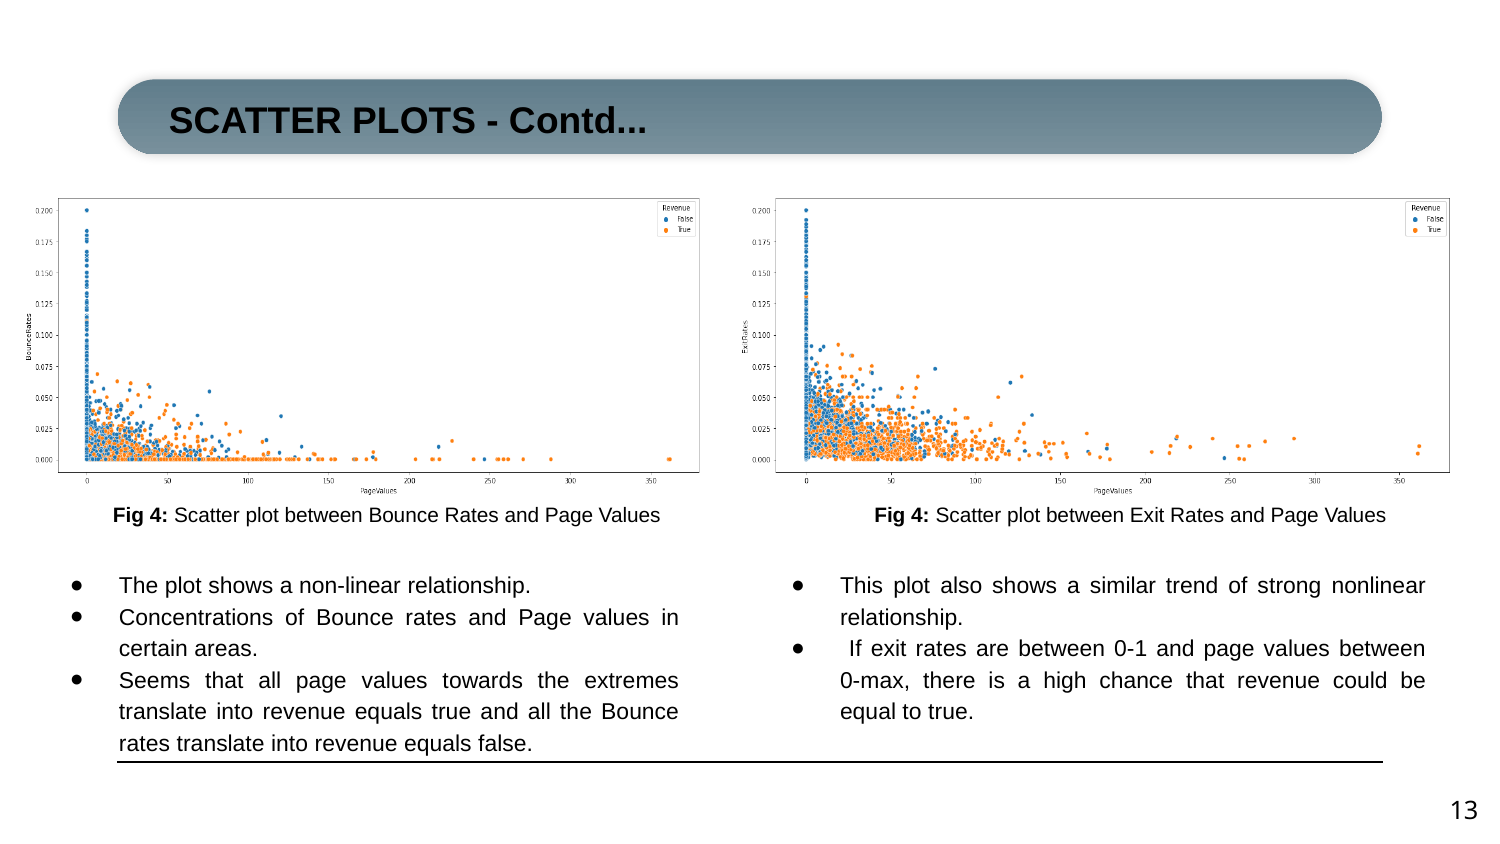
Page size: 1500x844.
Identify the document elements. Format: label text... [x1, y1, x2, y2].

picture [737, 193, 1454, 500]
text_box The plot shows a non-linear relationship. Concentrations of Bounce rates and Page values in certain areas. Seems that all page values towards the extremes translate into revenue equals true and all the Bounce rates translate into revenue equals false. [28, 551, 695, 819]
picture [20, 193, 703, 500]
title SCATTER PLOTS - Contd... [153, 81, 913, 157]
slide_number ‹#› [1403, 779, 1494, 844]
text_box Fig 4: Scatter plot between Bounce Rates and Page Values [36, 508, 703, 590]
text_box Fig 4: Scatter plot between Exit Rates and Page Values [787, 507, 1454, 590]
text_box This plot also shows a similar trend of strong nonlinear relationship. If exit rates are between 0-1 and page values between 0-max, there is a high chance that revenue could be equal to true. [749, 551, 1442, 787]
